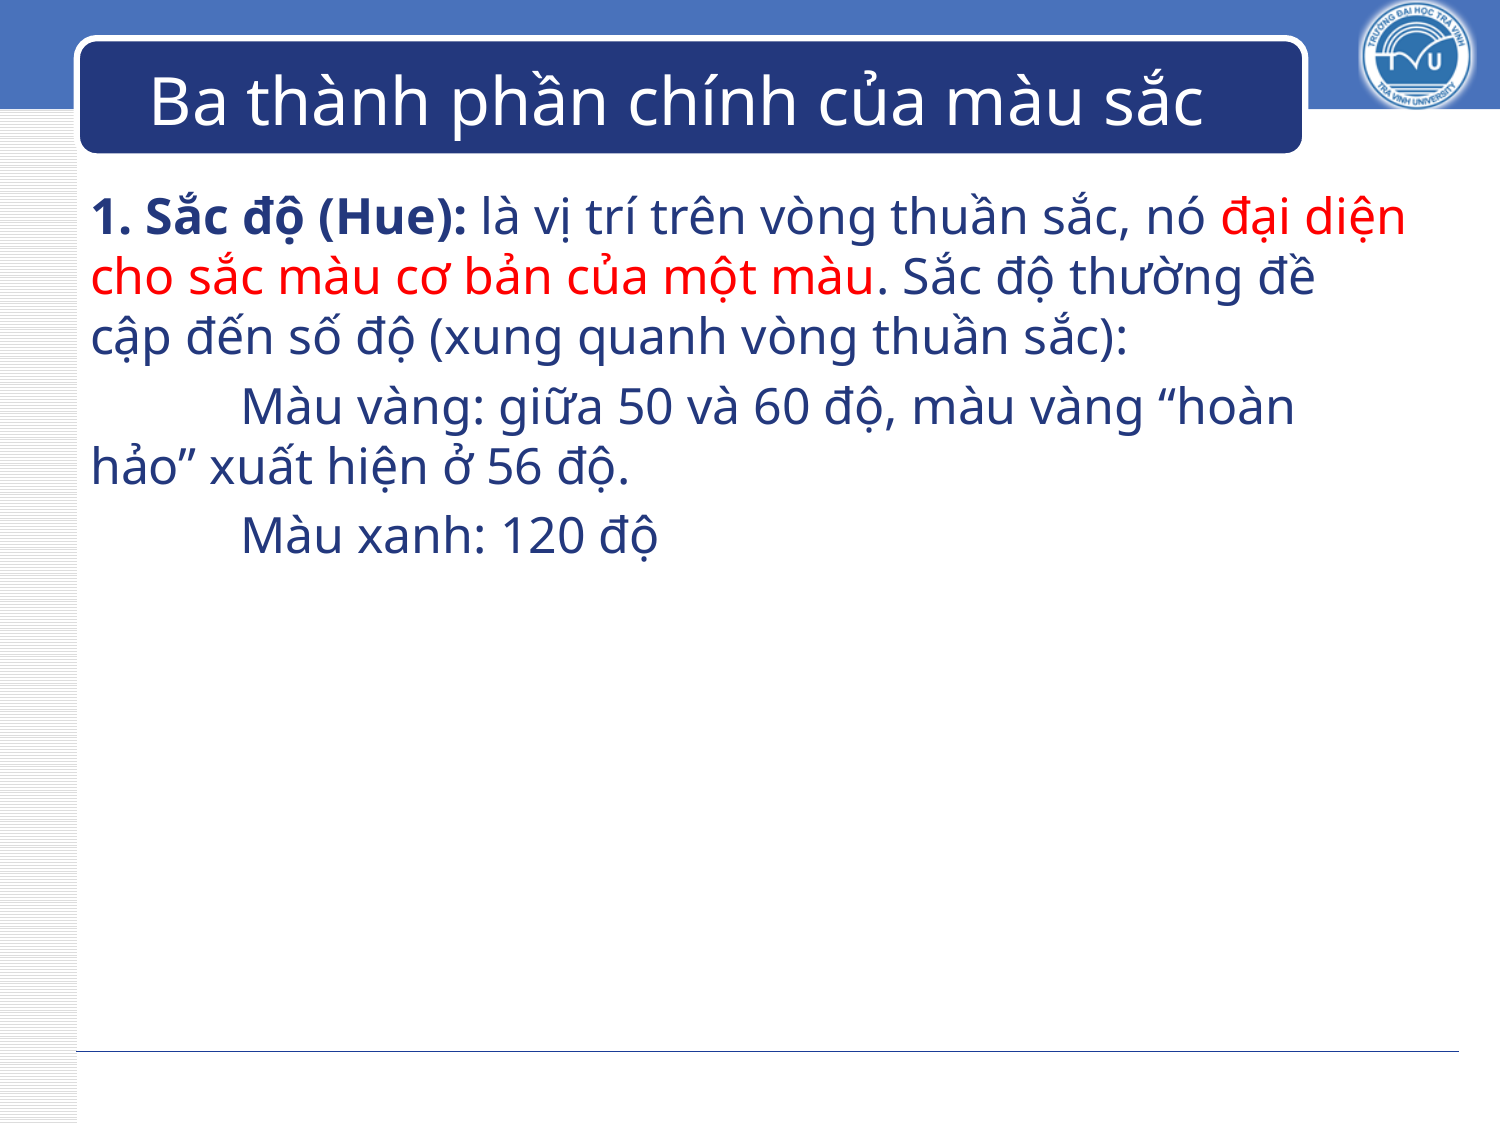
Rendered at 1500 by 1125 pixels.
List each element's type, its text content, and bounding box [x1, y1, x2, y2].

picture [1358, 0, 1478, 112]
title Ba thành phần chính của màu sắc [89, 52, 1265, 145]
list 1. Sắc độ (Hue): là vị trí trên vòng thuần sắc, nó đại diện cho sắc màu cơ bản của một màu. Sắc độ thường đề cập đến số độ (xung quanh vòng thuần sắc): Màu vàng: giữa 50 và 60 độ, màu vàng “hoàn hảo” xuất hiện ở 56 độ. Màu xanh: 120 độ [75, 176, 1425, 1038]
